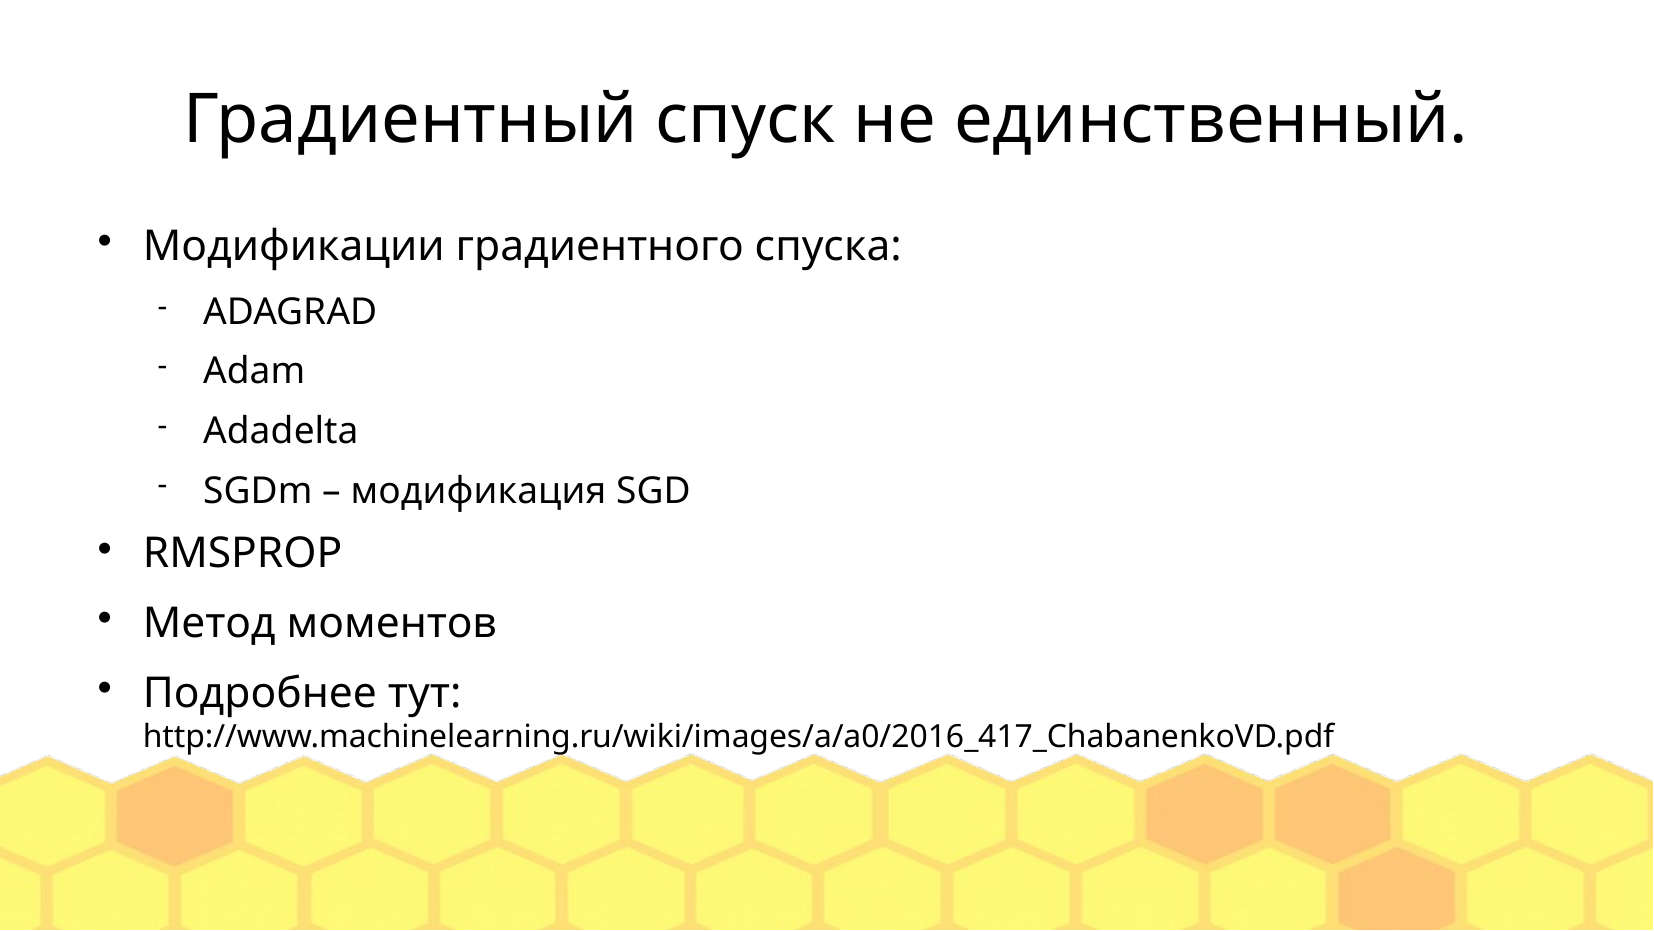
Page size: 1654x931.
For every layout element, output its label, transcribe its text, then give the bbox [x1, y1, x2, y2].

text_box Модификации градиентного спуска: ADAGRAD Adam Adadelta SGDm – модификация SGD RMSPROP Метод моментов Подробнее тут: http://www.machinelearning.ru/wiki/images/a/a0/2016_417_ChabanenkoVD.pdf [82, 217, 1571, 757]
text_box Градиентный спуск не единственный. [82, 36, 1571, 193]
picture [0, 751, 1653, 930]
